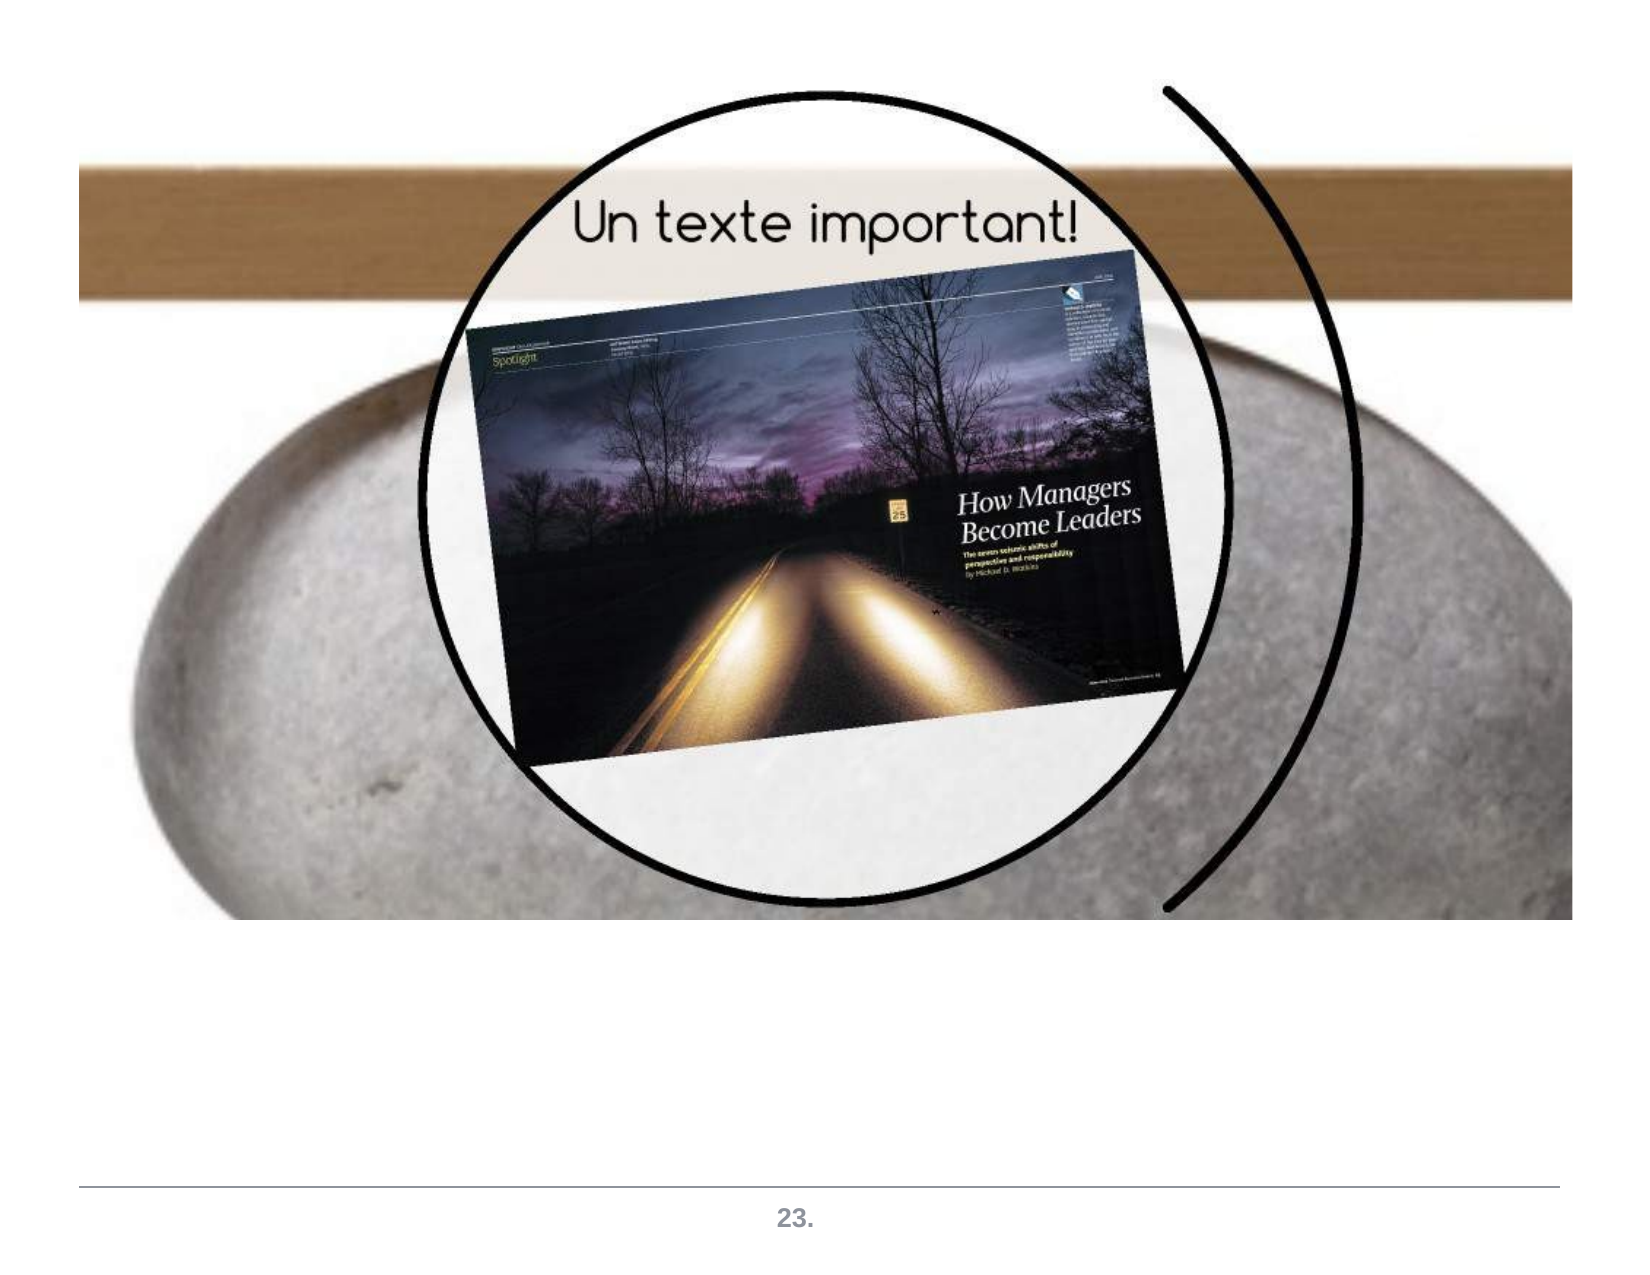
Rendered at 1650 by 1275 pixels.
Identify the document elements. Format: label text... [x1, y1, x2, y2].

text_box [79, 79, 1573, 920]
slide_number 23. [772, 1201, 832, 1275]
